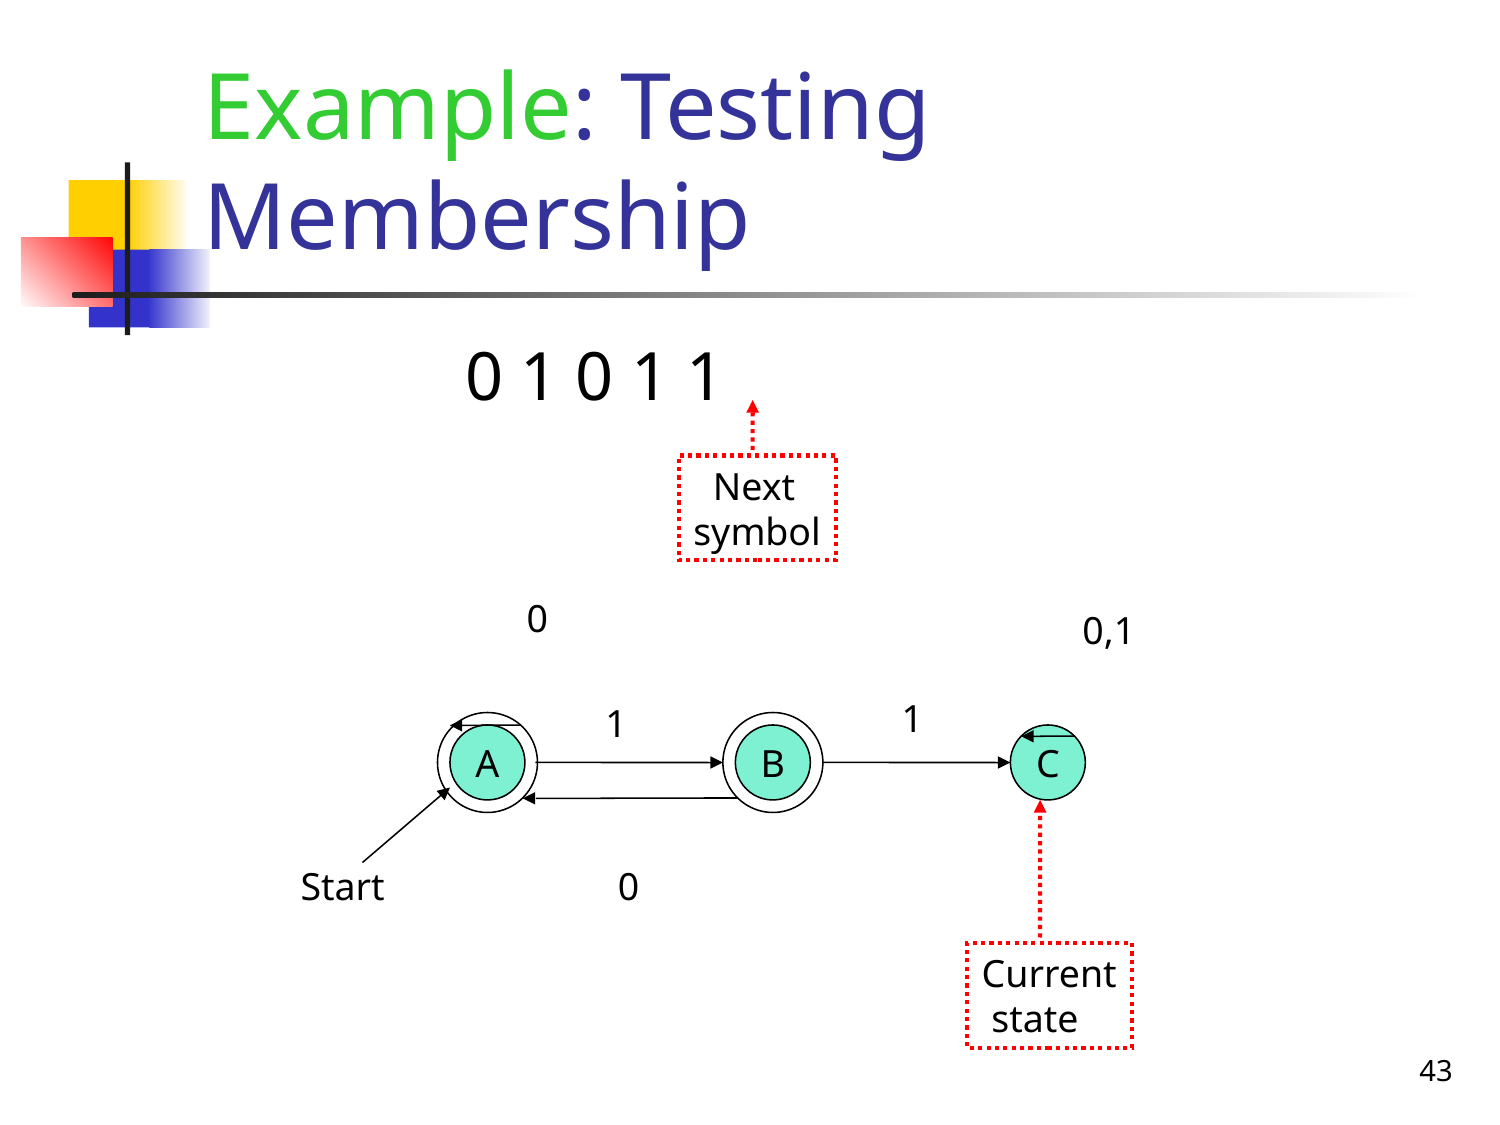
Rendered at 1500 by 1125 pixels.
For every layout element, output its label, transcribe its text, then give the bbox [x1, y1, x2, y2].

slide_number 43 [1155, 1024, 1468, 1100]
title Example: Testing Membership [188, 35, 1468, 275]
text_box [949, 799, 1150, 1083]
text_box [274, 587, 1160, 931]
text_box 0 1 0 1 1 [450, 326, 741, 421]
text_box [662, 399, 853, 595]
